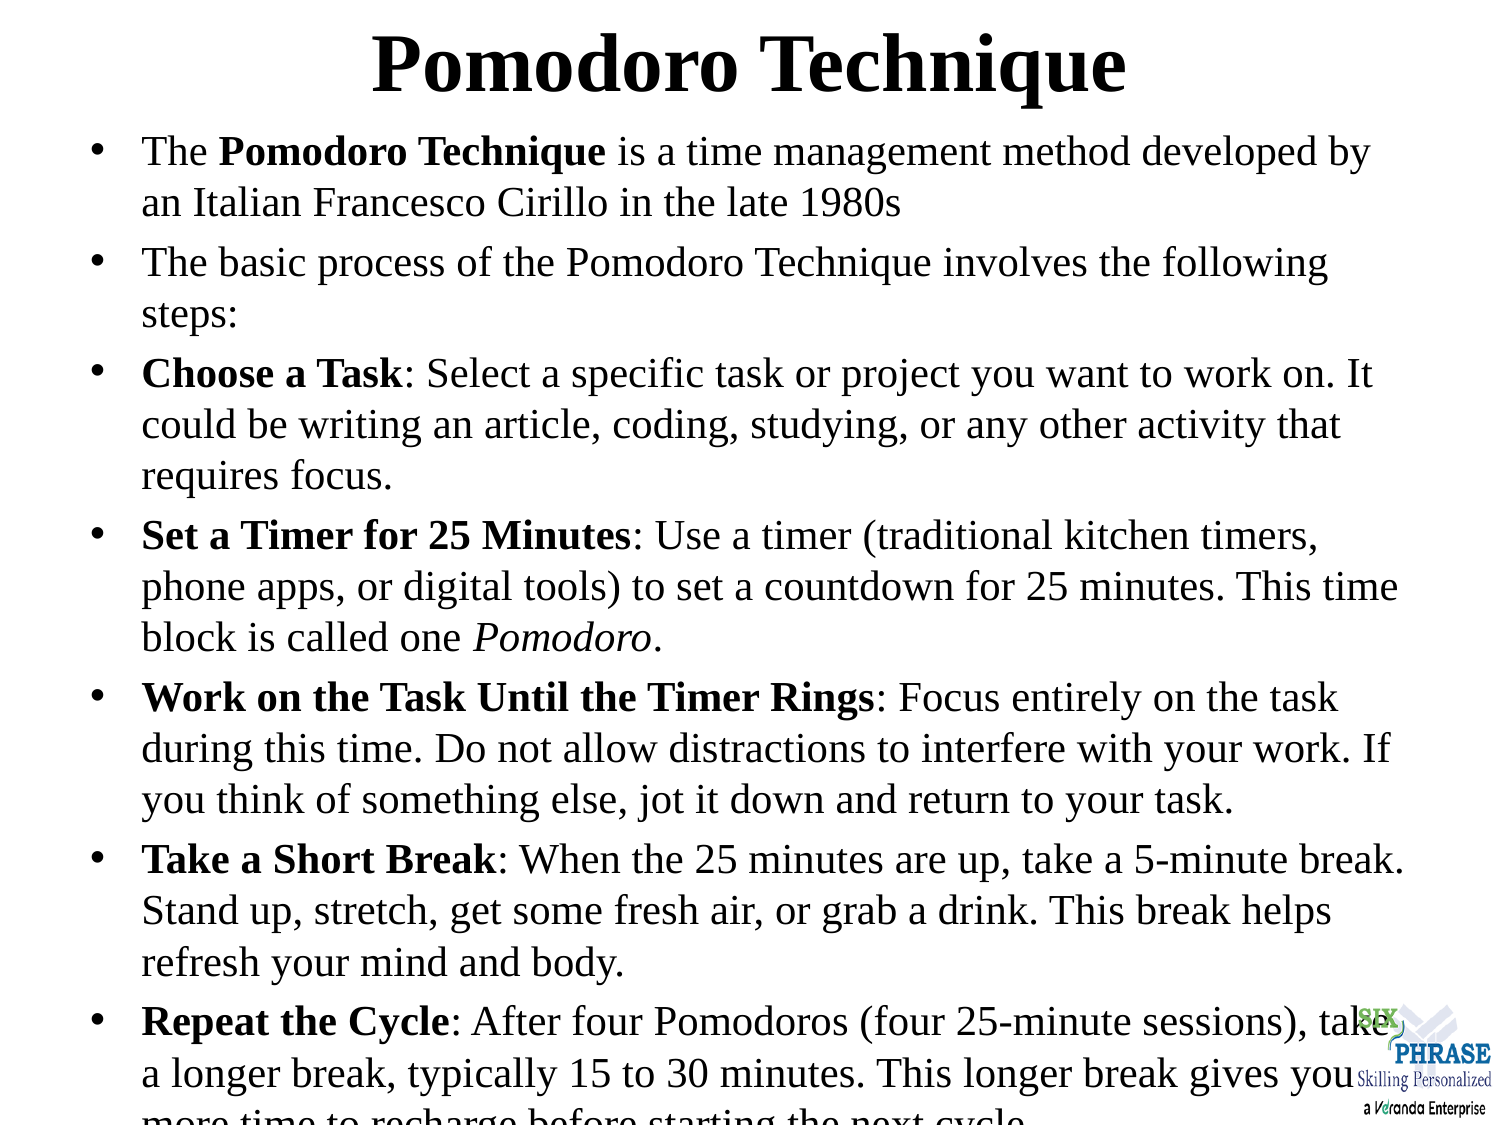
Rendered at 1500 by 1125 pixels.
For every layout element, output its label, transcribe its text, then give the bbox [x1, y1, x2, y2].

picture [1349, 994, 1500, 1125]
list The Pomodoro Technique is a time management method developed by an Italian Francesco Cirillo in the late 1980s The basic process of the Pomodoro Technique involves the following steps: Choose a Task: Select a specific task or project you want to work on. It could be writing an article, coding, studying, or any other activity that requires focus. Set a Timer for 25 Minutes: Use a timer (traditional kitchen timers, phone apps, or digital tools) to set a countdown for 25 minutes. This time block is called one Pomodoro. Work on the Task Until the Timer Rings: Focus entirely on the task during this time. Do not allow distractions to interfere with your work. If you think of something else, jot it down and return to your task. Take a Short Break: When the 25 minutes are up, take a 5-minute break. Stand up, stretch, get some fresh air, or grab a drink. This break helps refresh your mind and body. Repeat the Cycle: After four Pomodoros (four 25-minute sessions), take a longer break, typically 15 to 30 minutes. This longer break gives you more time to recharge before starting the next cycle. [75, 115, 1425, 1125]
title Pomodoro Technique [75, 0, 1425, 115]
